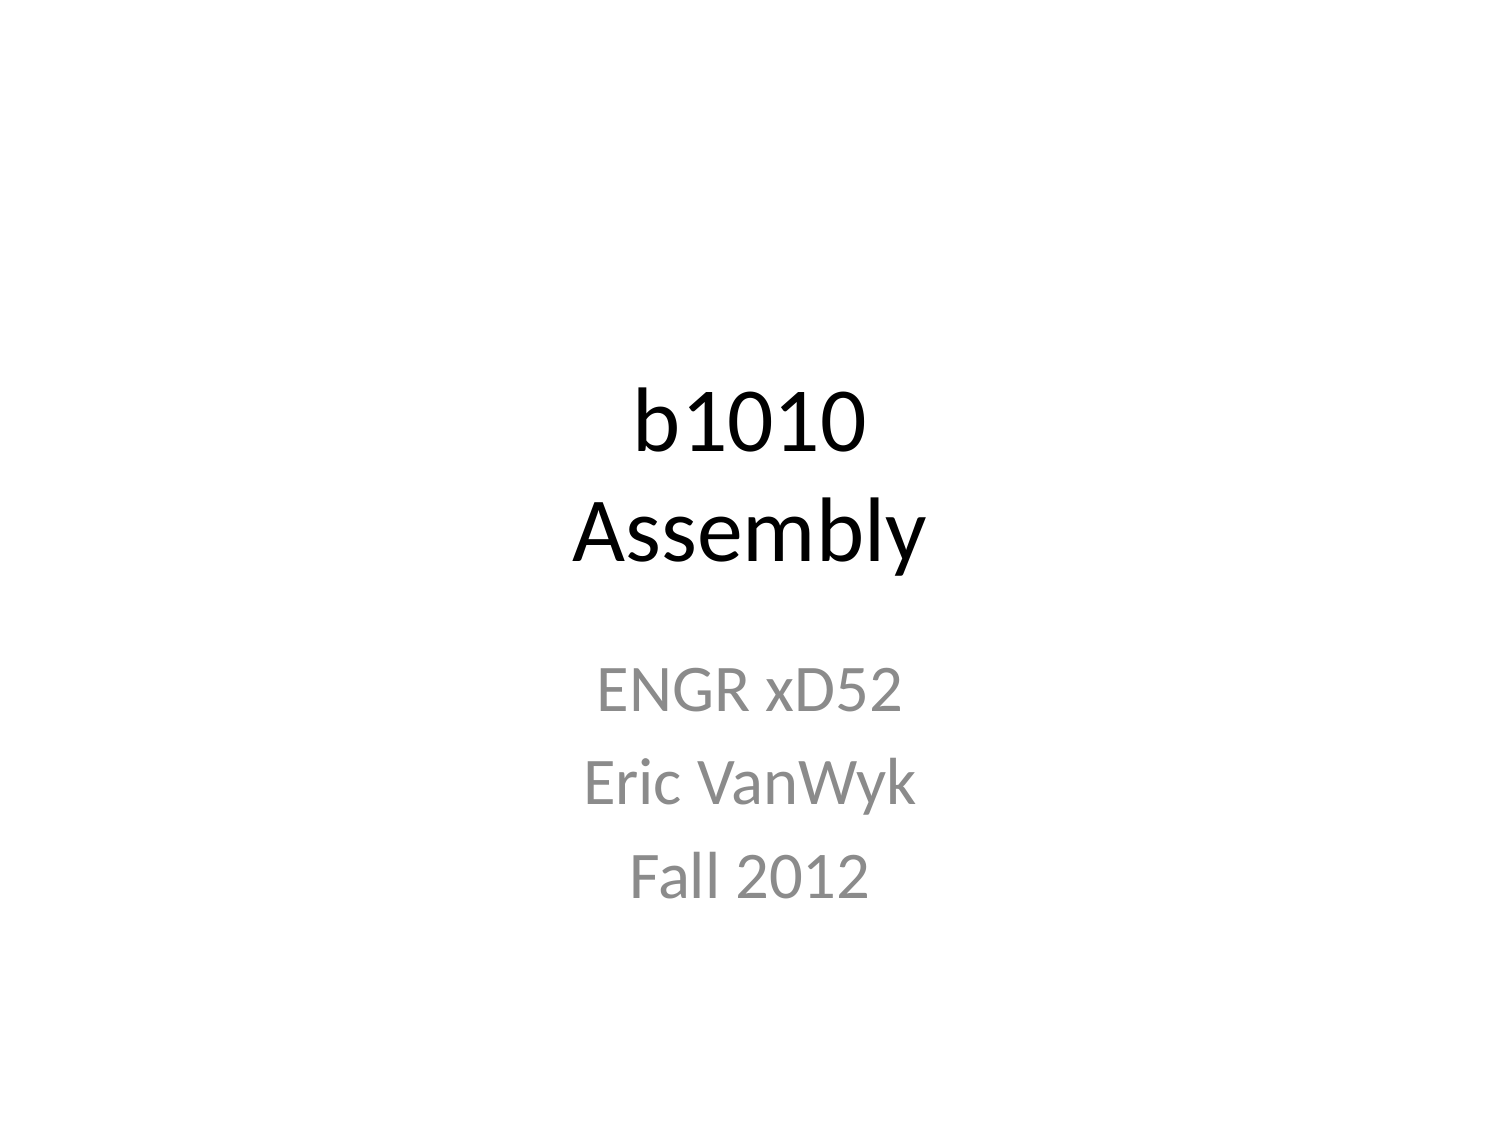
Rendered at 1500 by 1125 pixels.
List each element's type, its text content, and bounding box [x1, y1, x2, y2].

subtitle ENGR xD52 Eric VanWyk Fall 2012 [225, 637, 1275, 925]
title b1010 Assembly [112, 349, 1388, 591]
